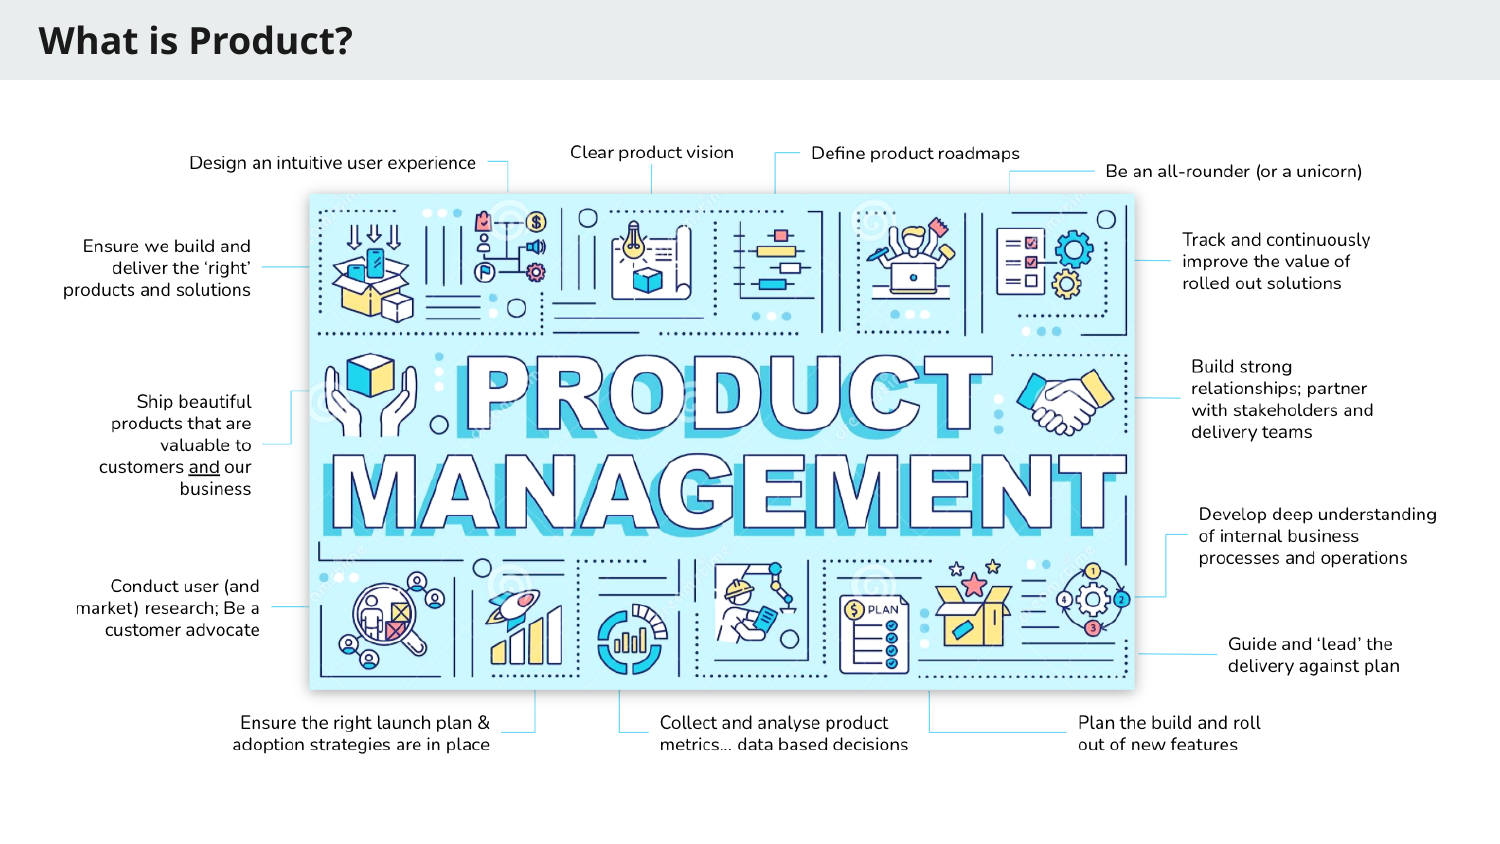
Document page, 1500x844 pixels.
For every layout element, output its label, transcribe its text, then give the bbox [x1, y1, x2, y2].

title What is Product? [23, 0, 1286, 84]
picture [24, 121, 1476, 768]
